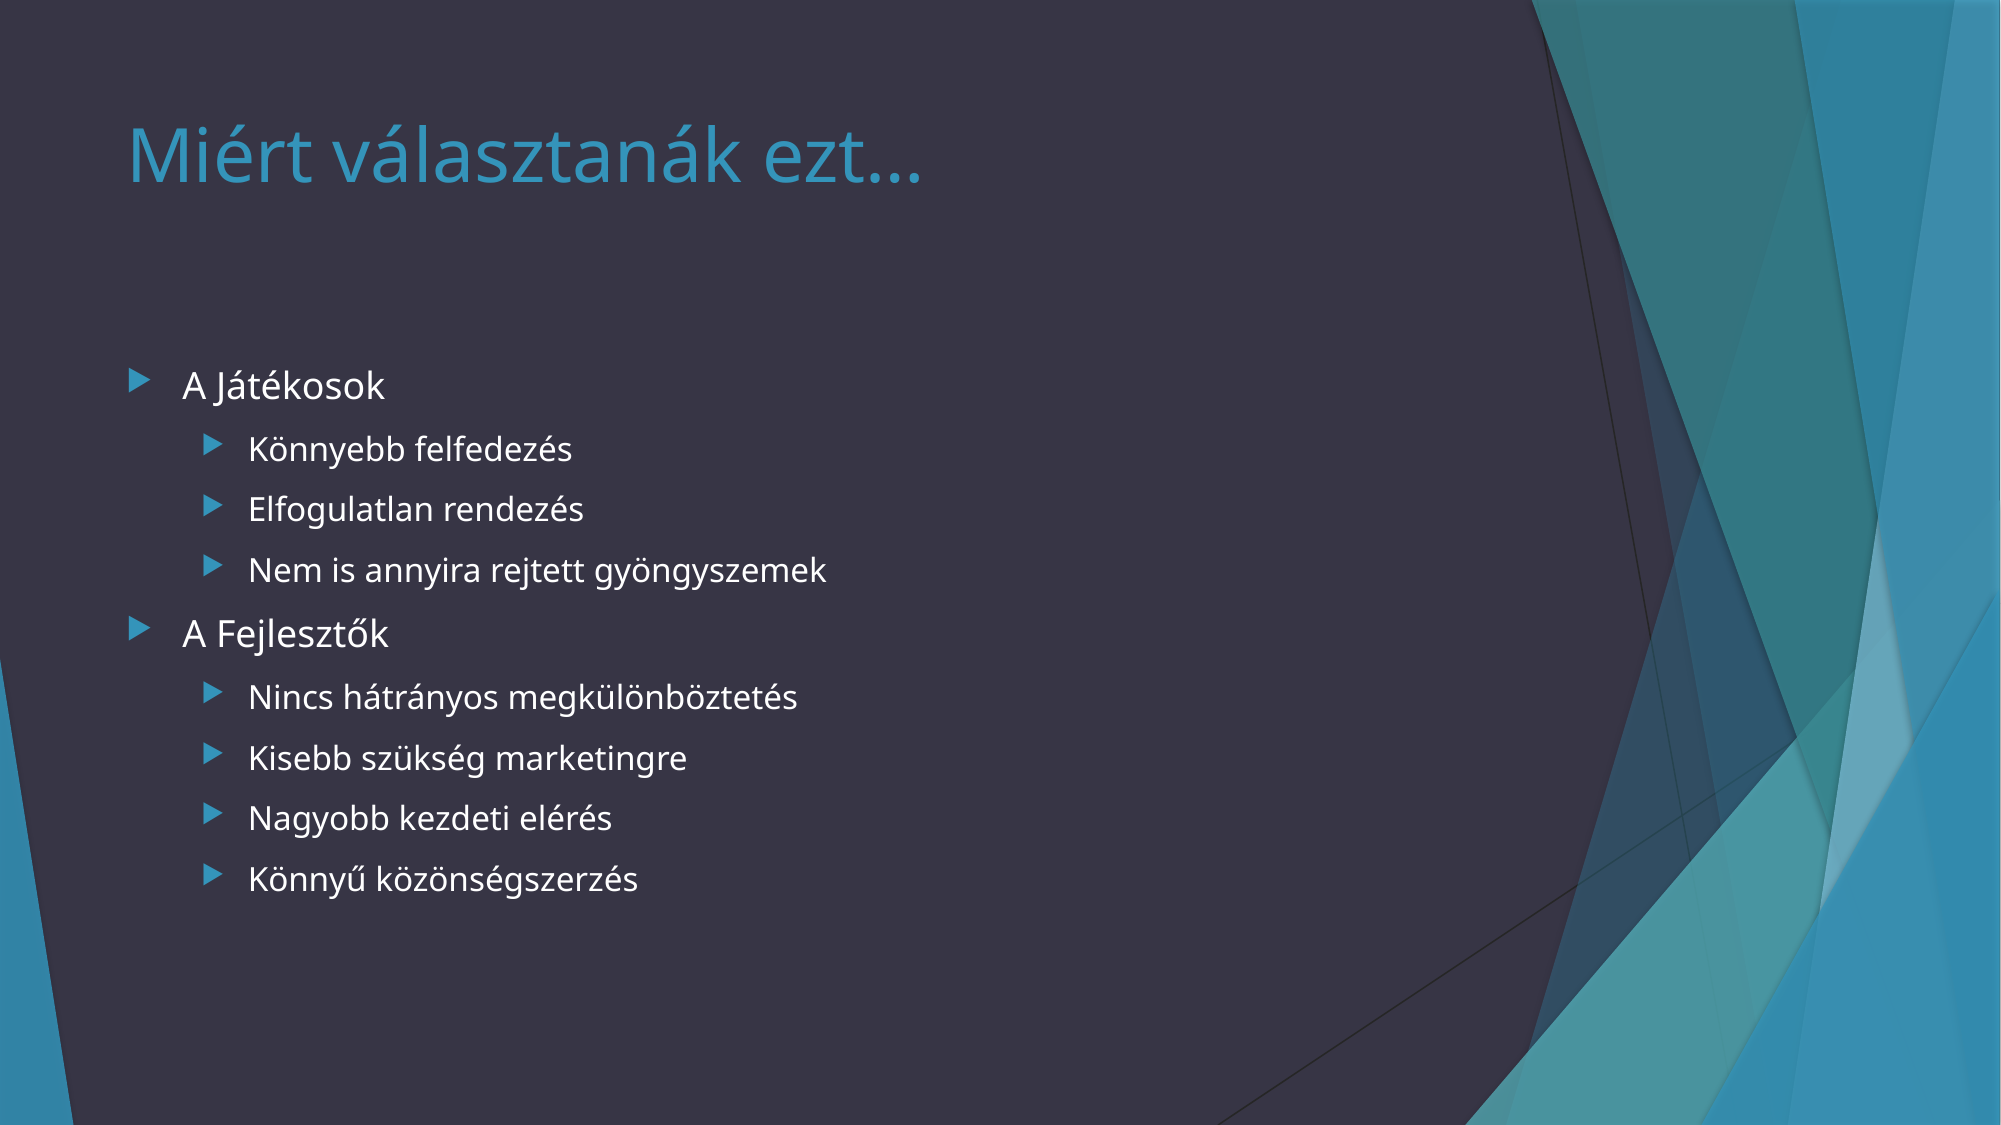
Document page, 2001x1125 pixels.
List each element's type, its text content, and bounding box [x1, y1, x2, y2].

title Miért választanák ezt… [111, 99, 1522, 317]
list A Játékosok Könnyebb felfedezés Elfogulatlan rendezés Nem is annyira rejtett gyöngyszemek A Fejlesztők Nincs hátrányos megkülönböztetés Kisebb szükség marketingre Nagyobb kezdeti elérés Könnyű közönségszerzés [111, 354, 1522, 992]
